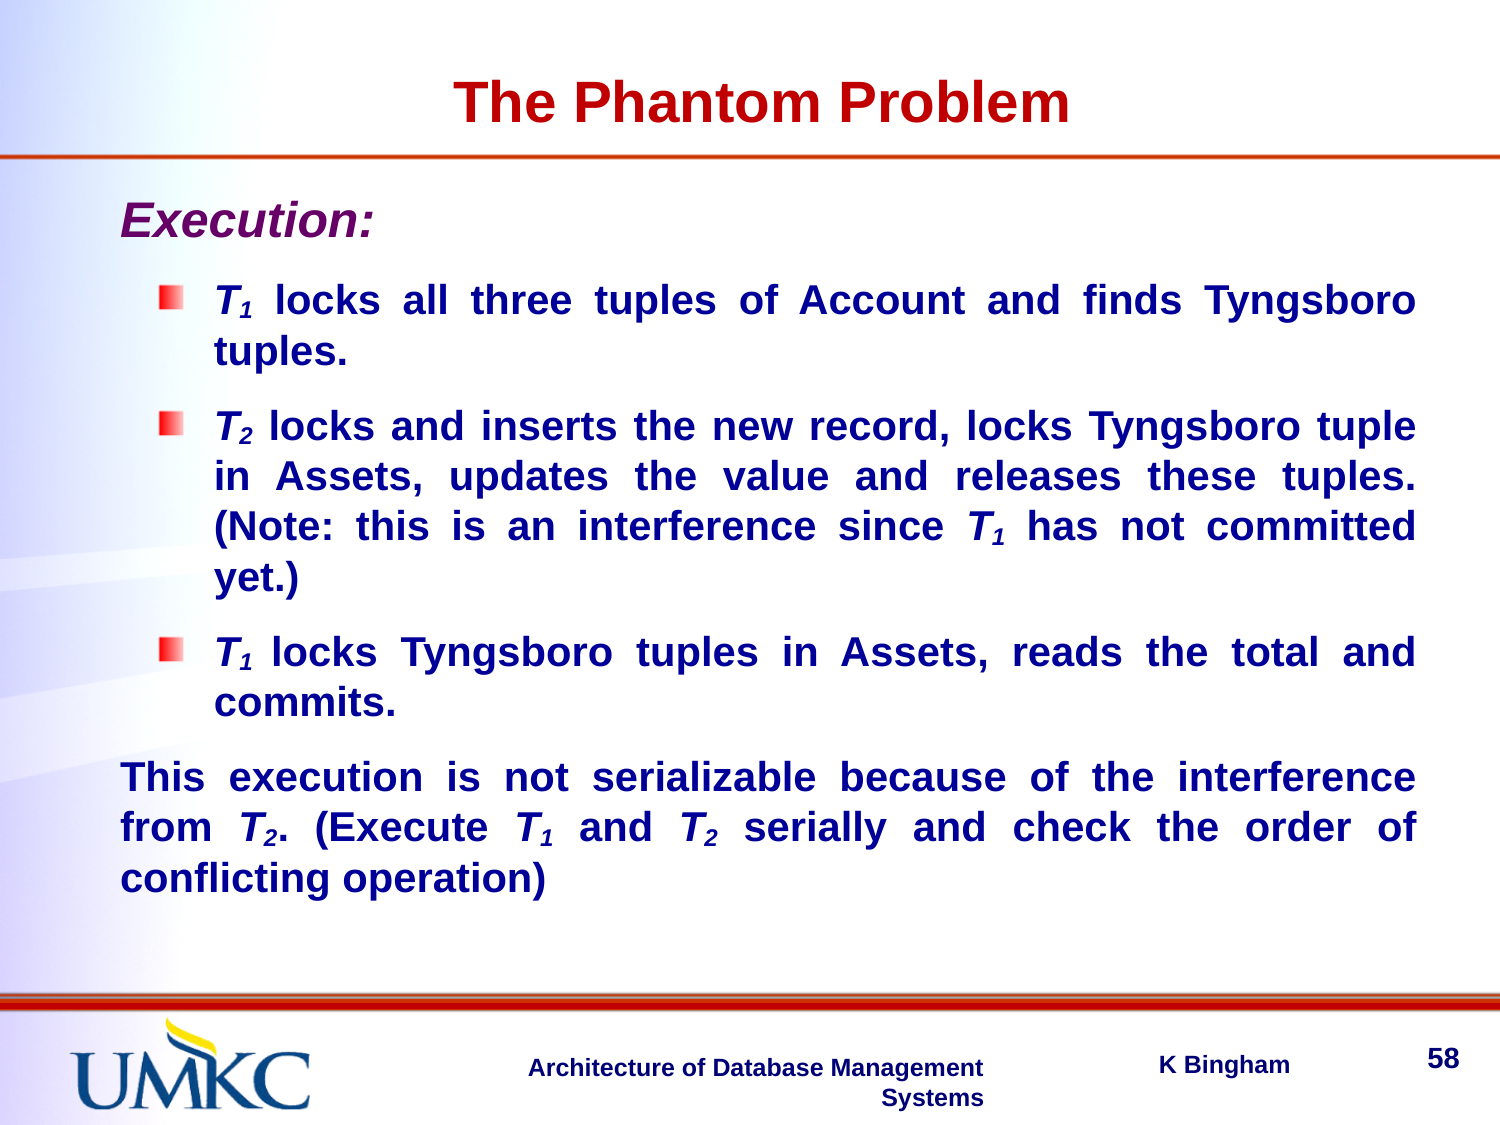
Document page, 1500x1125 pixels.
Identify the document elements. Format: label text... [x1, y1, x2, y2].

slide_number 58 [1387, 1032, 1475, 1072]
title The Phantom Problem [24, 24, 1500, 174]
picture [0, 1009, 1500, 1125]
list Execution: T1 locks all three tuples of Account and finds Tyngsboro tuples. T2 locks and inserts the new record, locks Tyngsboro tuple in Assets, updates the value and releases these tuples. (Note: this is an interference since T1 has not committed yet.) T1 locks Tyngsboro tuples in Assets, reads the total and commits. This execution is not serializable because of the interference from T2. (Execute T1 and T2 serially and check the order of conflicting operation) [105, 180, 1433, 756]
picture [0, 0, 1500, 1003]
